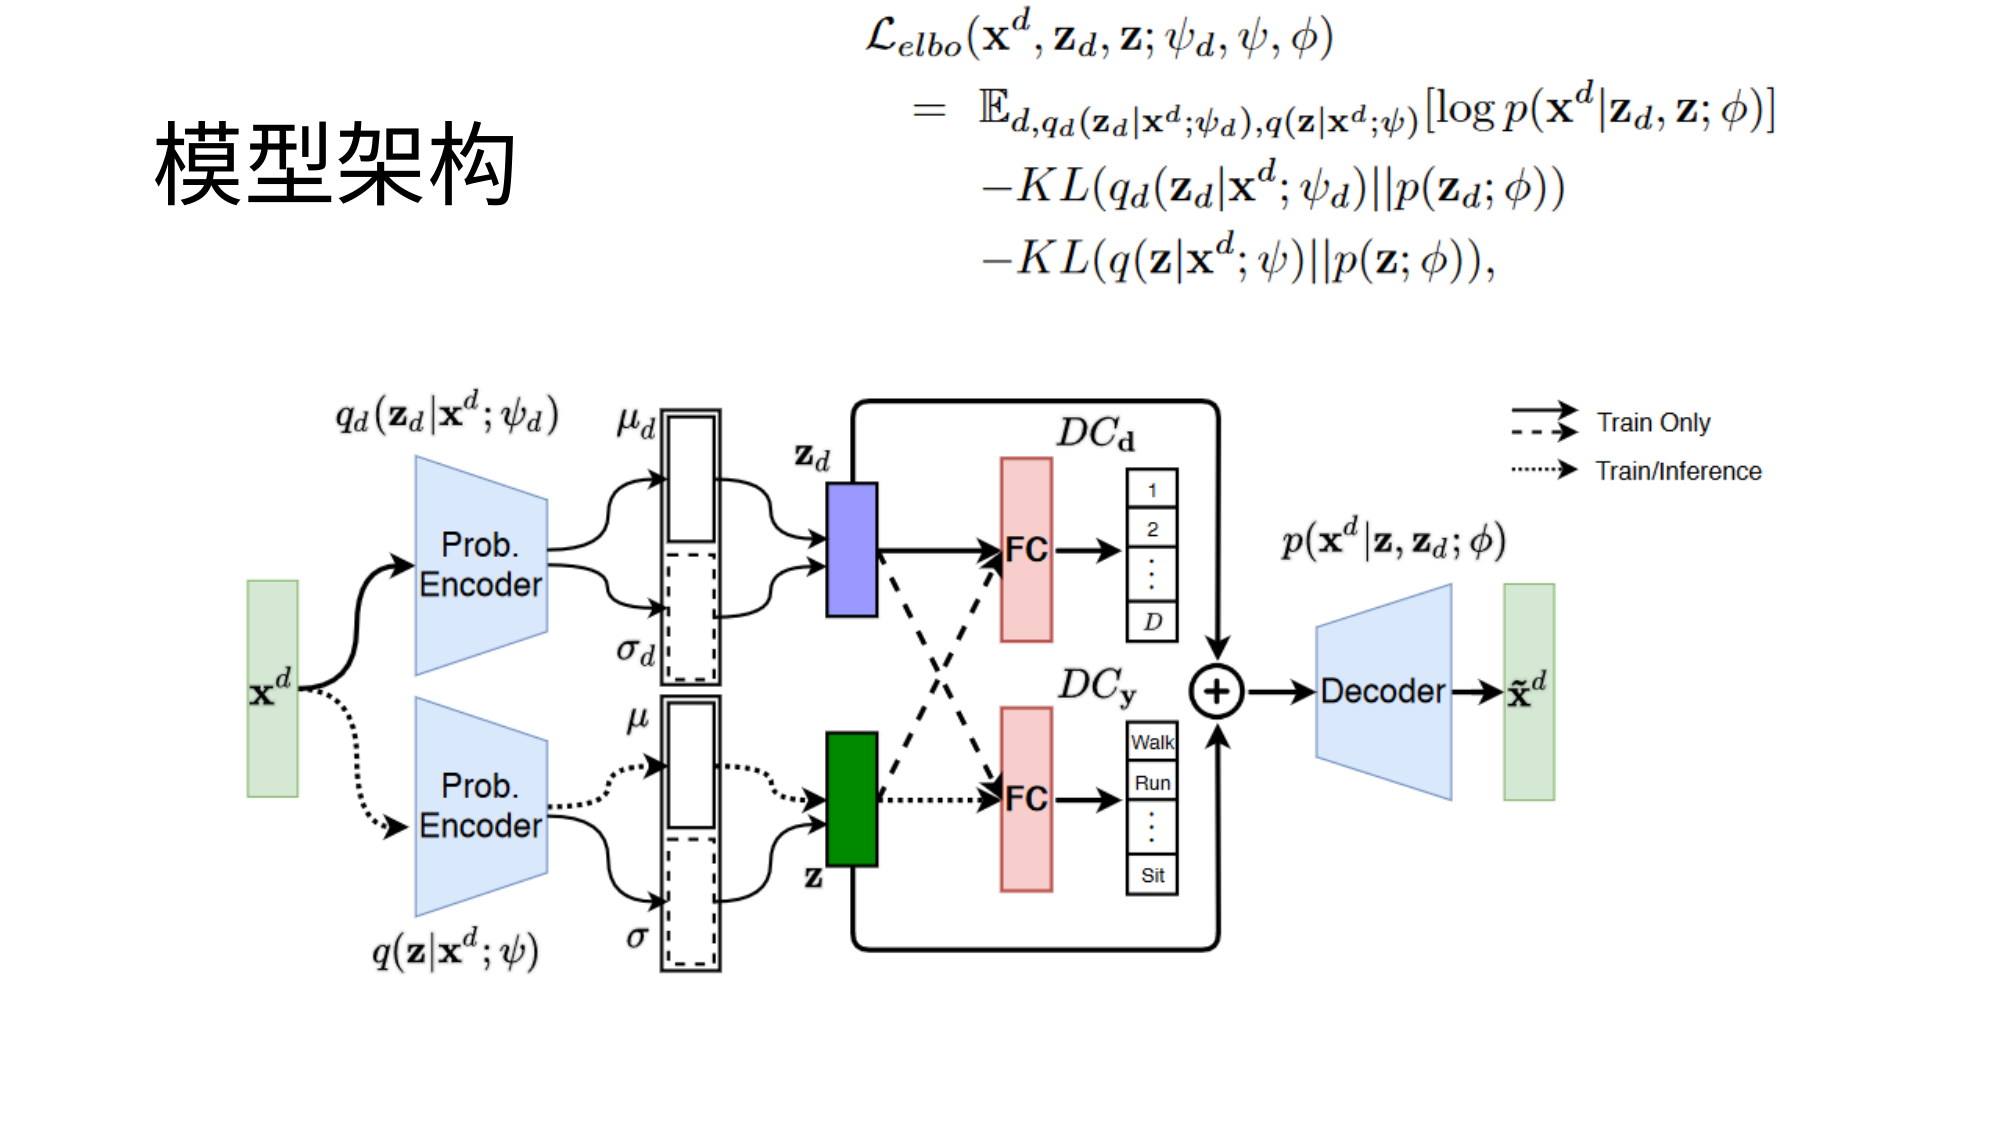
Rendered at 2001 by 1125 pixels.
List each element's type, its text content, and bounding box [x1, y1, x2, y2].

title 模型架构 [137, 59, 827, 278]
picture [827, 0, 1863, 304]
picture [156, 344, 1844, 1000]
